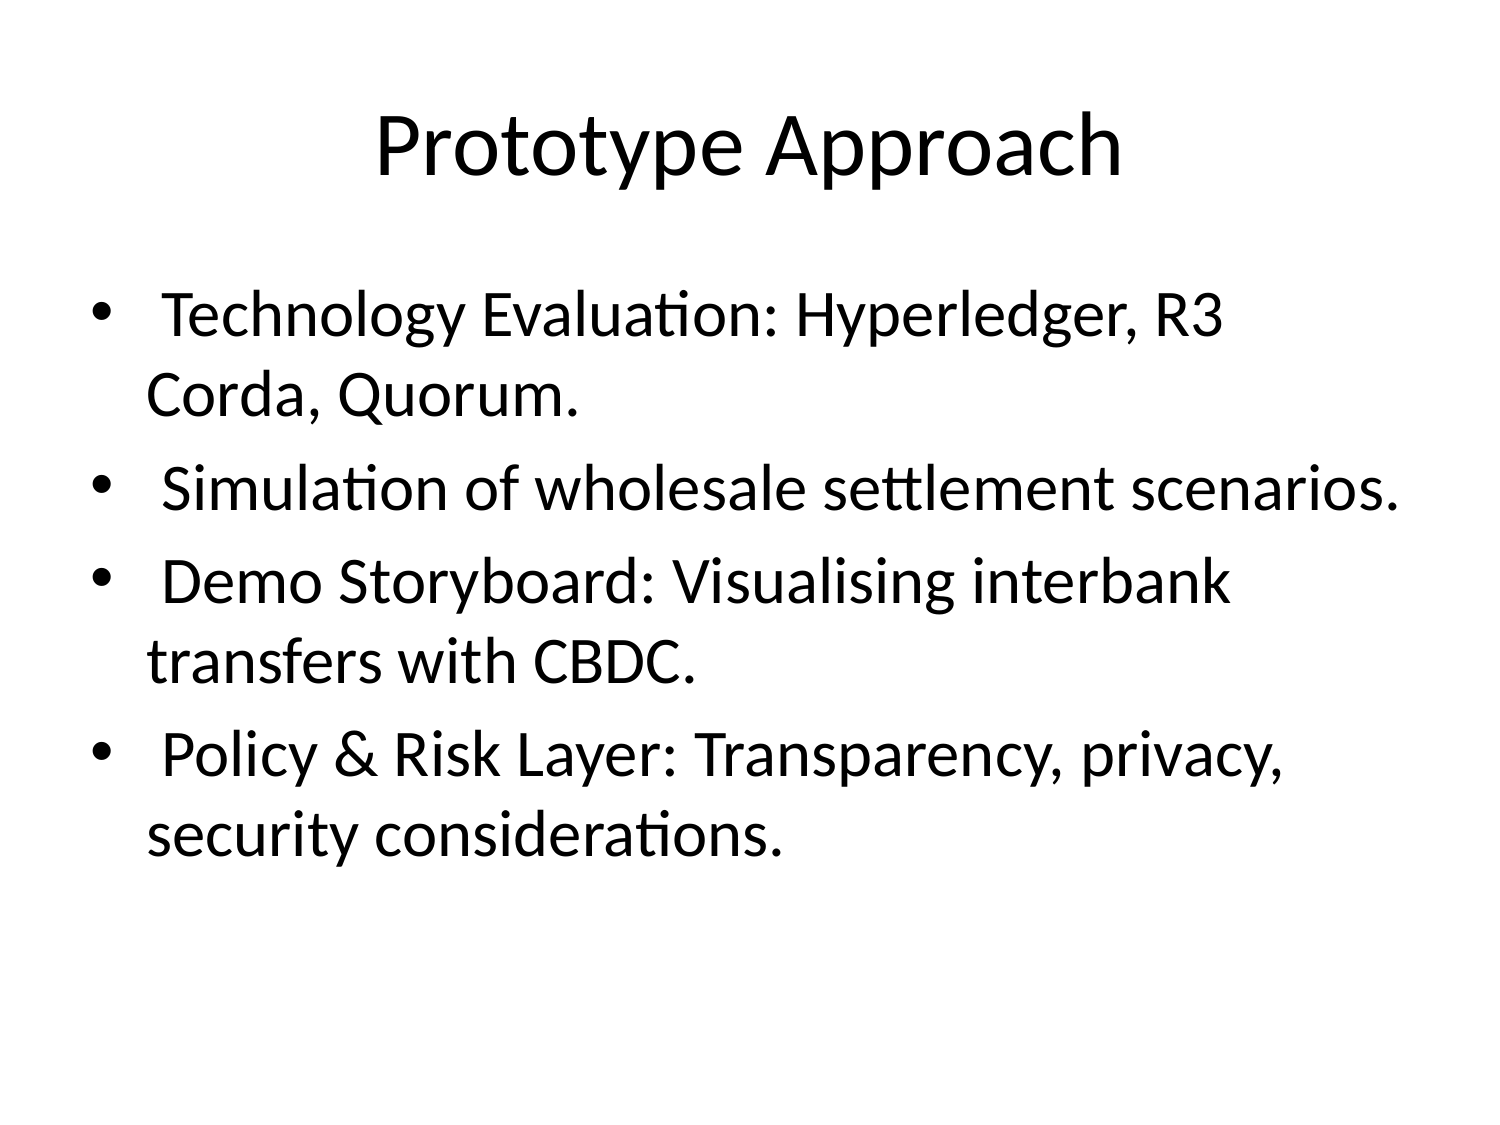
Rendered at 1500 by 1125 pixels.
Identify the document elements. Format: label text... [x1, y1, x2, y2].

list Technology Evaluation: Hyperledger, R3 Corda, Quorum. Simulation of wholesale settlement scenarios. Demo Storyboard: Visualising interbank transfers with CBDC. Policy & Risk Layer: Transparency, privacy, security considerations. [75, 262, 1425, 1005]
title Prototype Approach [75, 45, 1425, 233]
